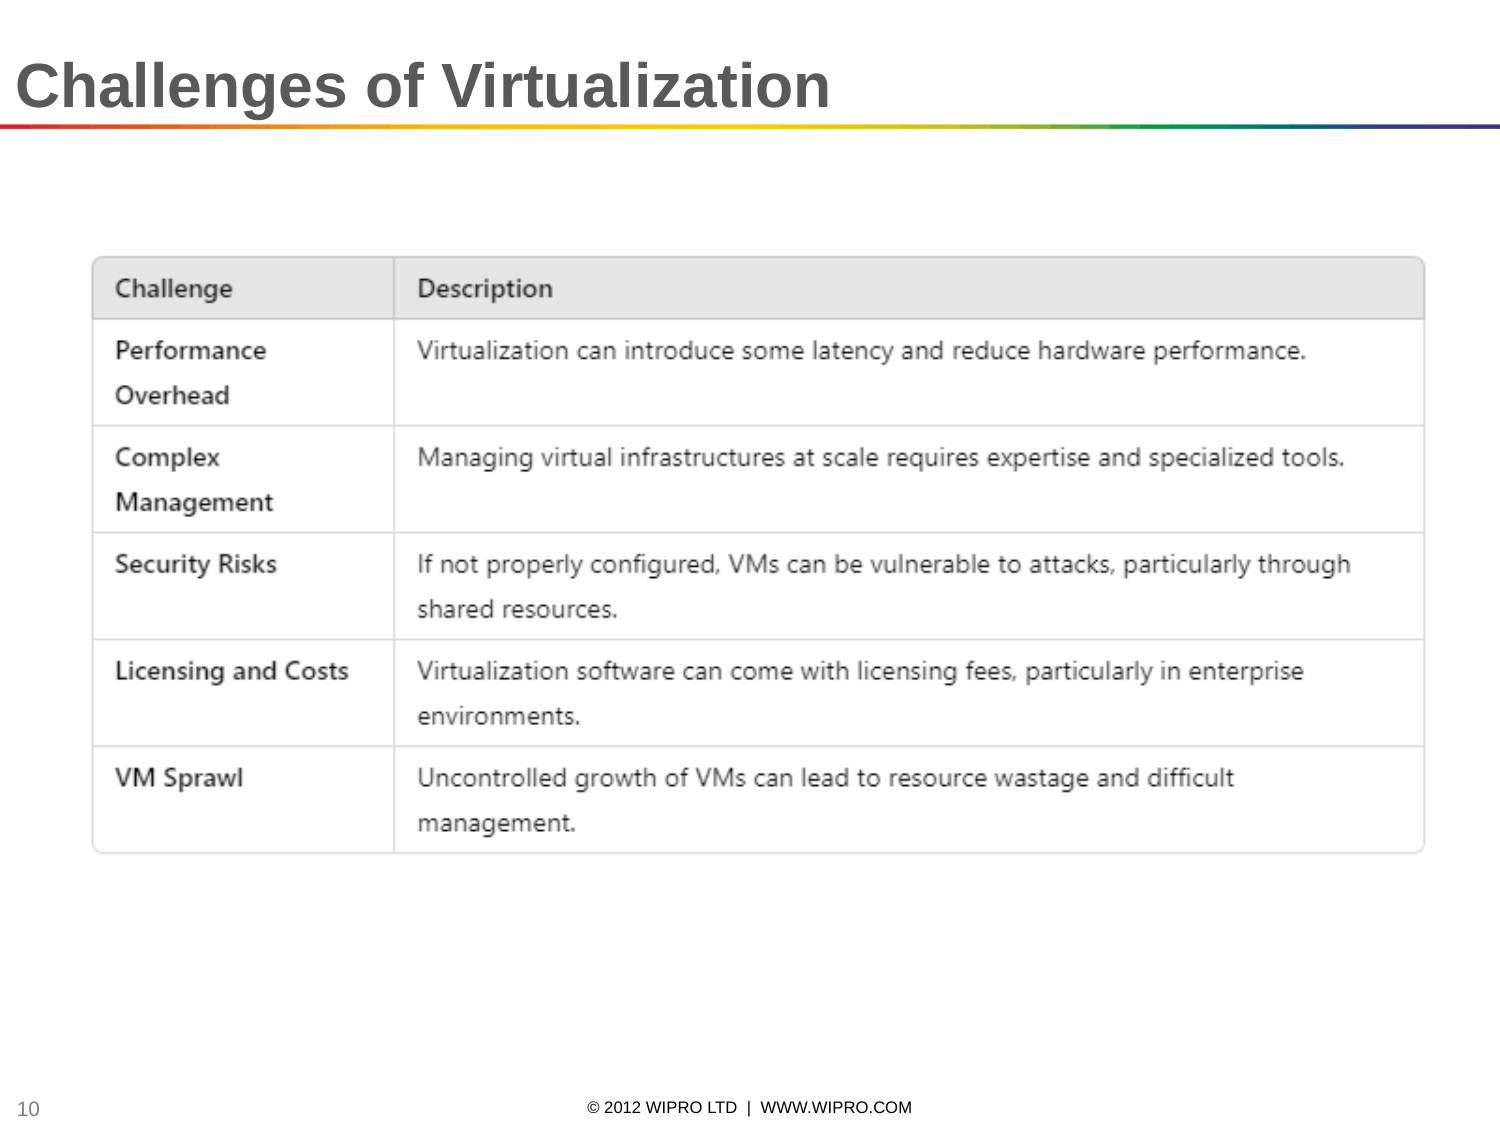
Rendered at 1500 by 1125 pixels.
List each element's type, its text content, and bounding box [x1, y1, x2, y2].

picture [62, 249, 1450, 876]
list Challenges of Virtualization [0, 0, 1500, 115]
